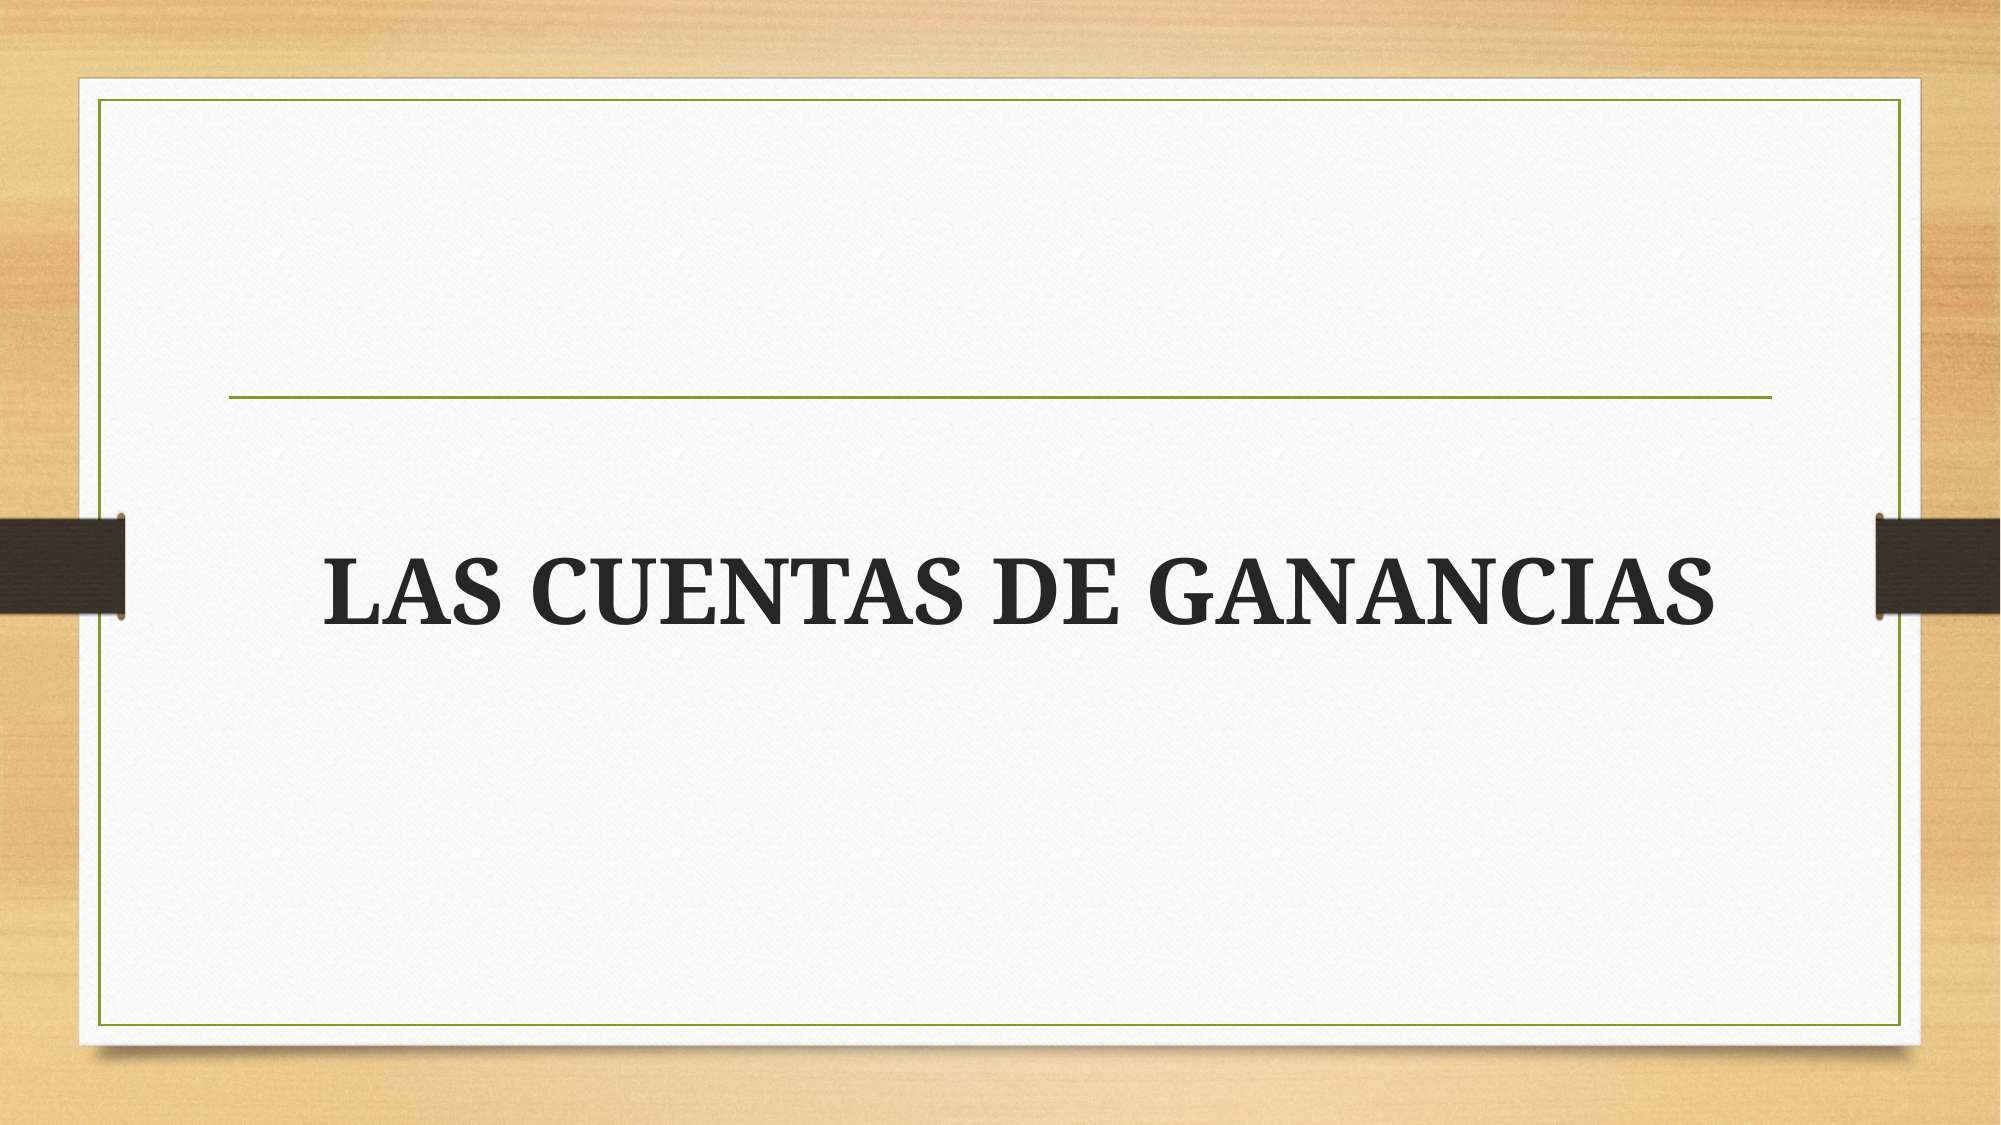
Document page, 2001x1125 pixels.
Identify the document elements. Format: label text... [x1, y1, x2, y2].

picture [0, 0, 2001, 1125]
title LAS CUENTAS DE GANANCIAS [158, 427, 1884, 748]
